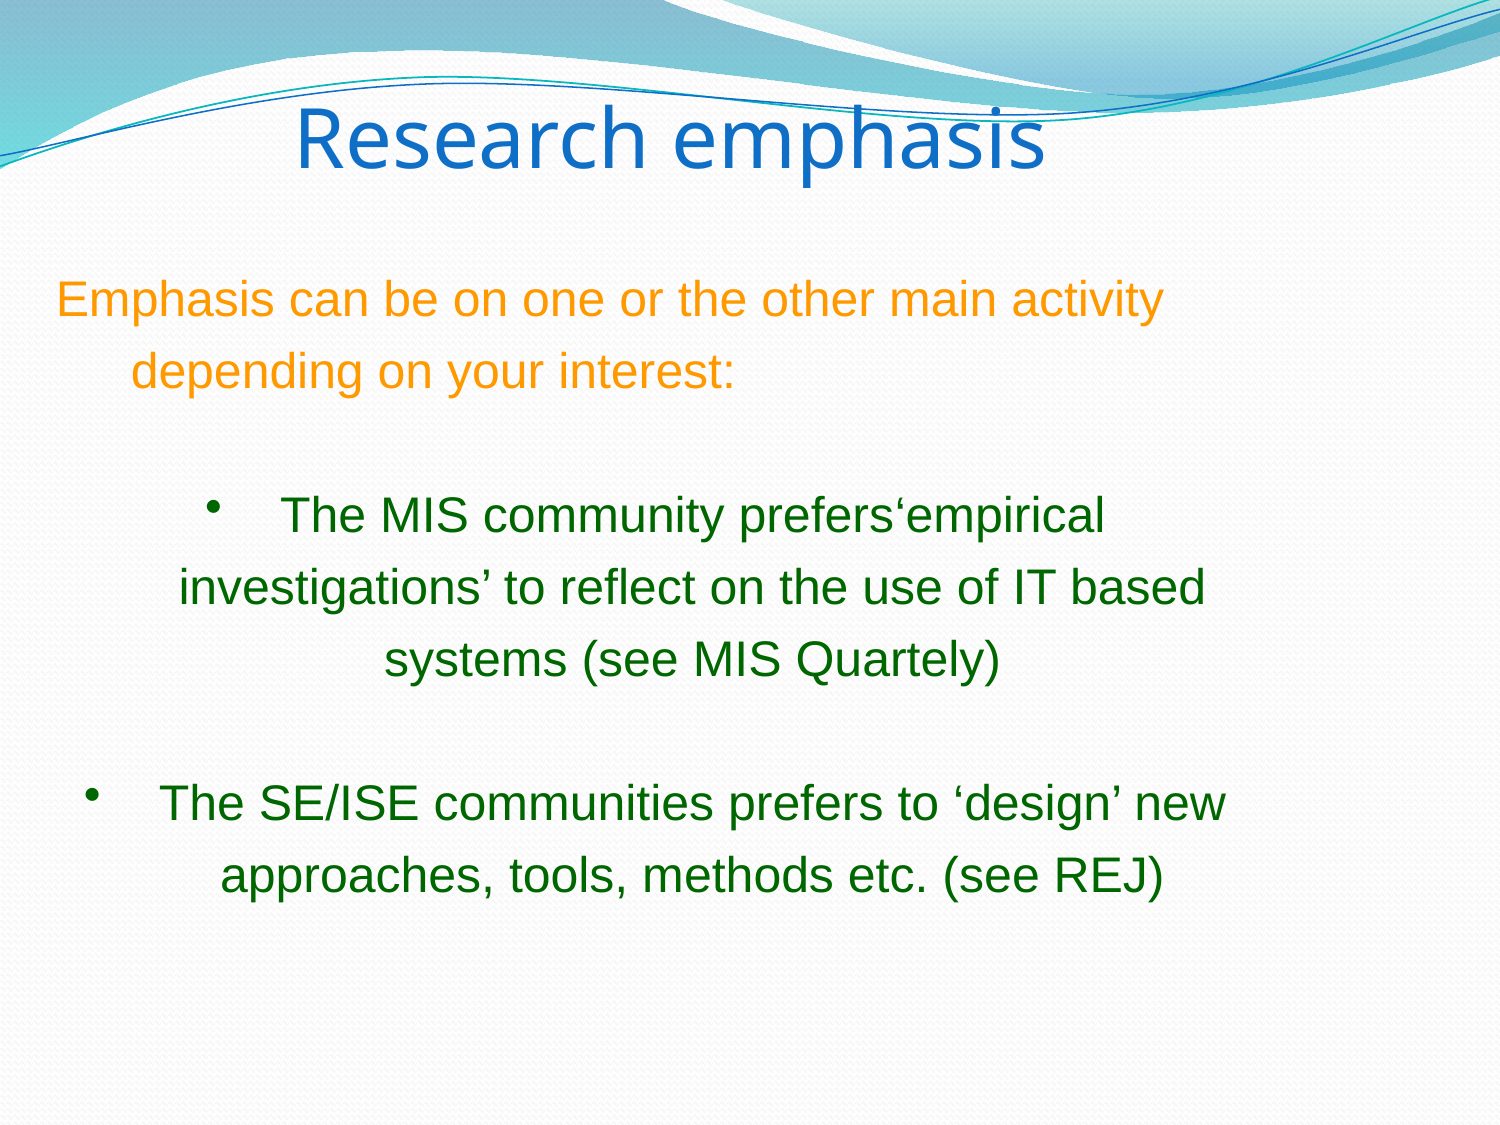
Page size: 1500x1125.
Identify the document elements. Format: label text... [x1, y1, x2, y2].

text_box Emphasis can be on one or the other main activity depending on your interest: The MIS community prefers‘empirical investigations’ to reflect on the use of IT based systems (see MIS Quartely) The SE/ISE communities prefers to ‘design’ new approaches, tools, methods etc. (see REJ) [41, 247, 1270, 1125]
text_box Research emphasis [278, 78, 1063, 193]
